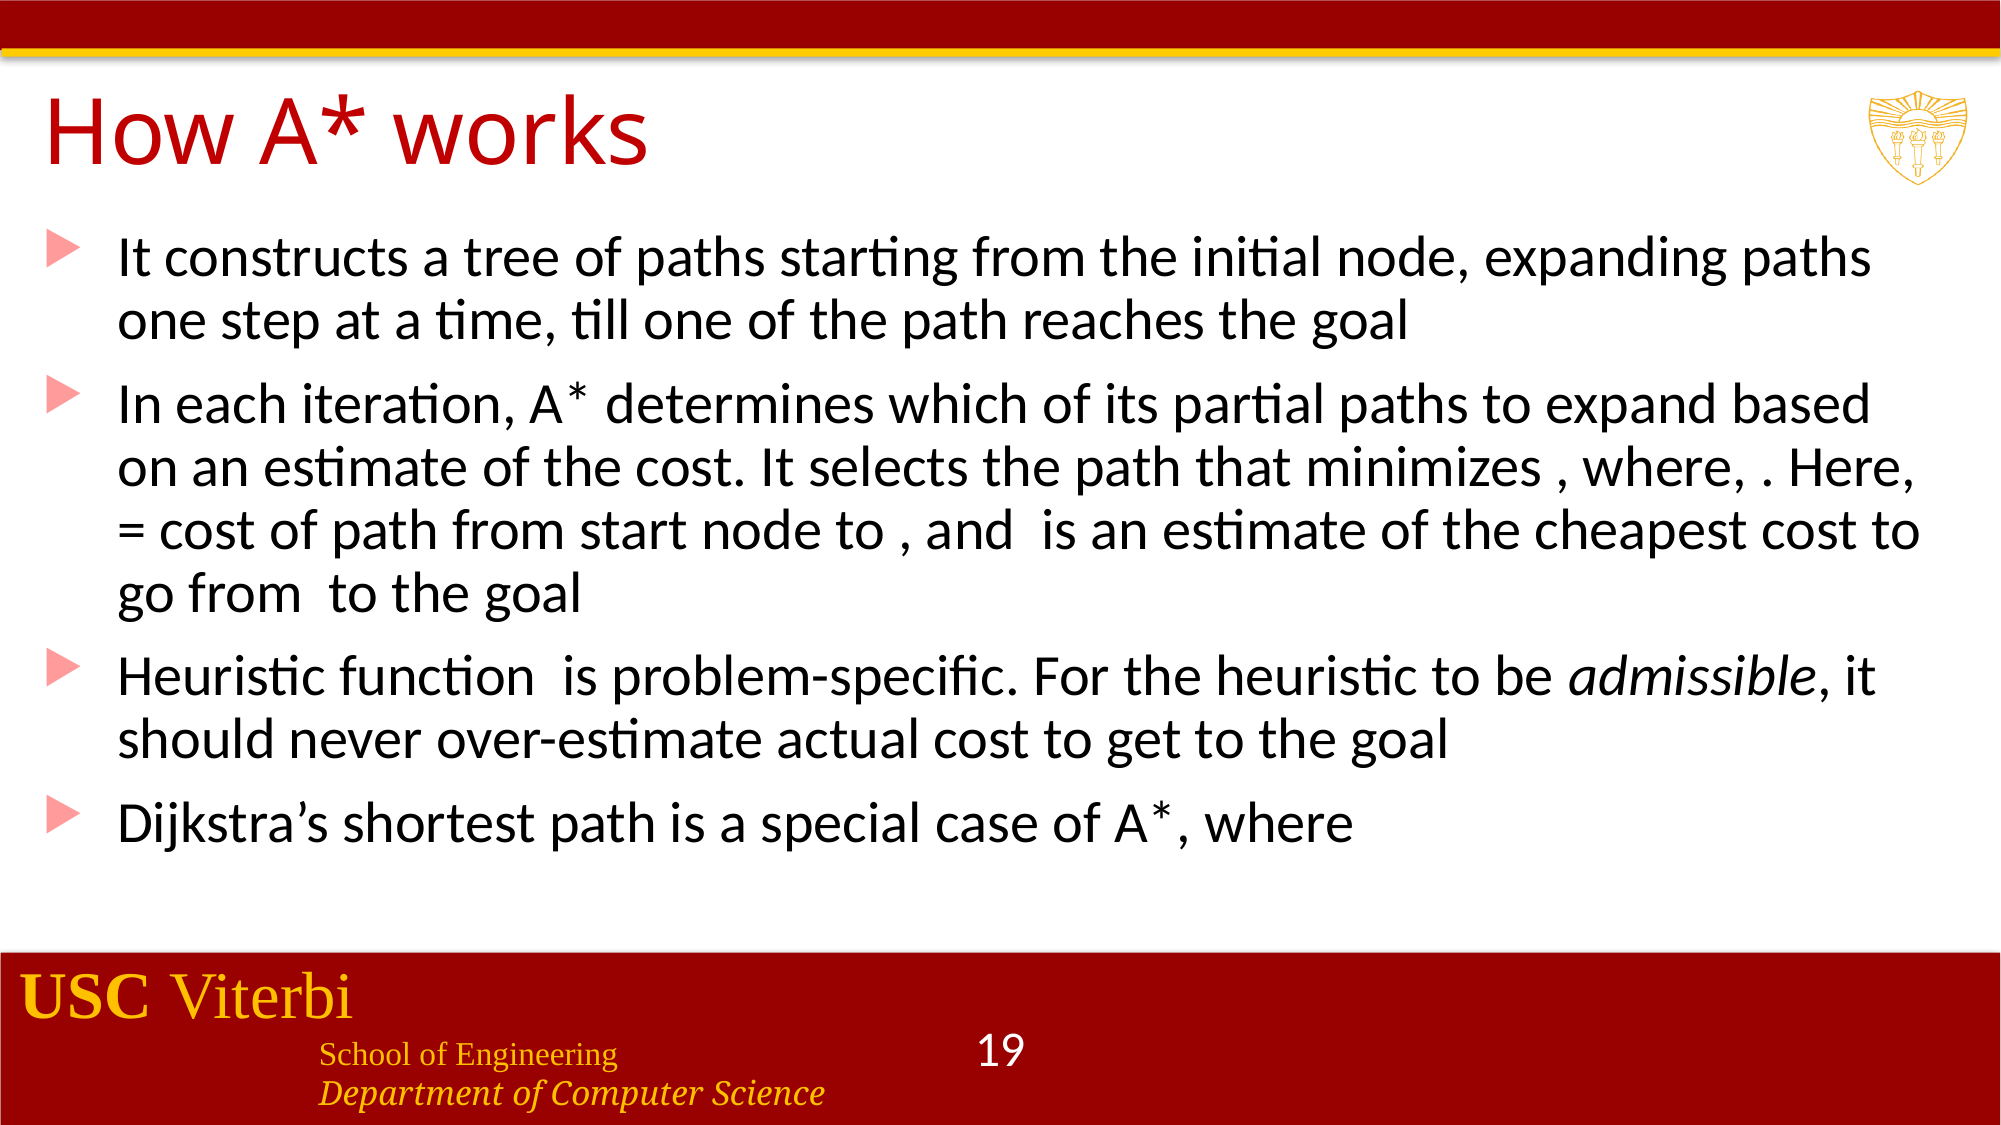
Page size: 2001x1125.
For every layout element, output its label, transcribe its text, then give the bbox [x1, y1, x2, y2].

title How A* works [27, 70, 1819, 199]
slide_number 19 [774, 1016, 1225, 1077]
picture [1836, 76, 2000, 199]
